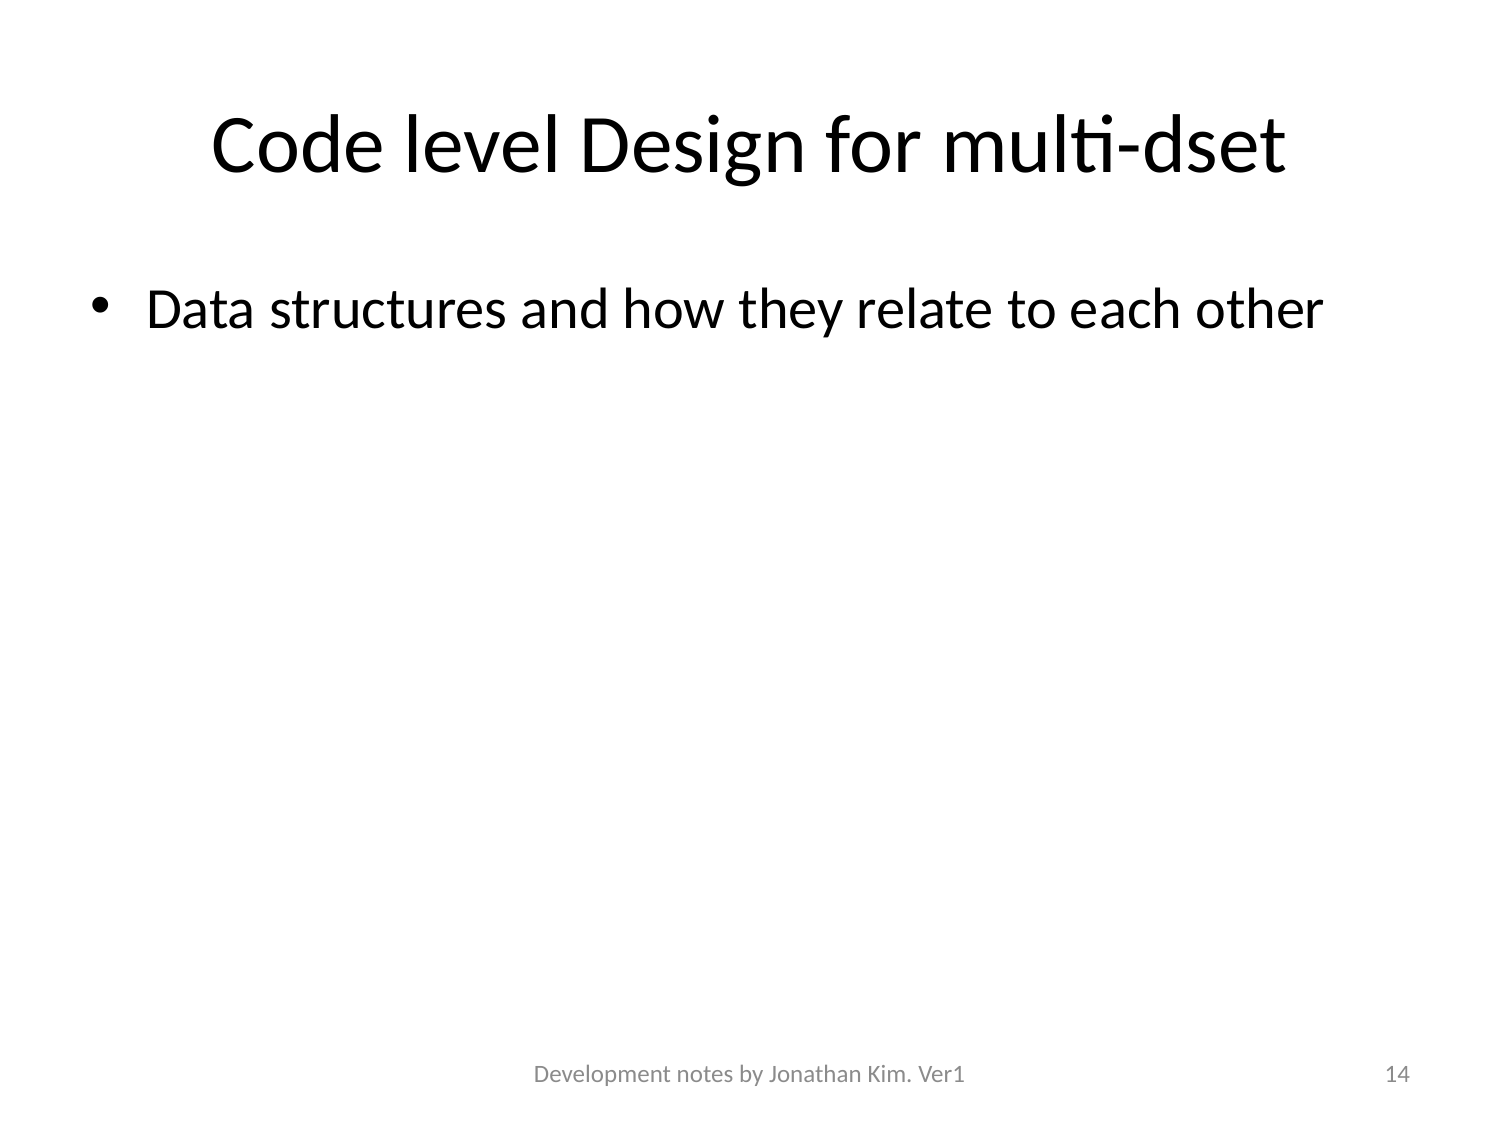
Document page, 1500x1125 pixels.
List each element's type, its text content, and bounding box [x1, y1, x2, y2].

footer Development notes by Jonathan Kim. Ver1 [512, 1042, 988, 1103]
list Data structures and how they relate to each other [75, 262, 1425, 1005]
slide_number 14 [1074, 1042, 1425, 1103]
title Code level Design for multi-dset [75, 45, 1425, 233]
